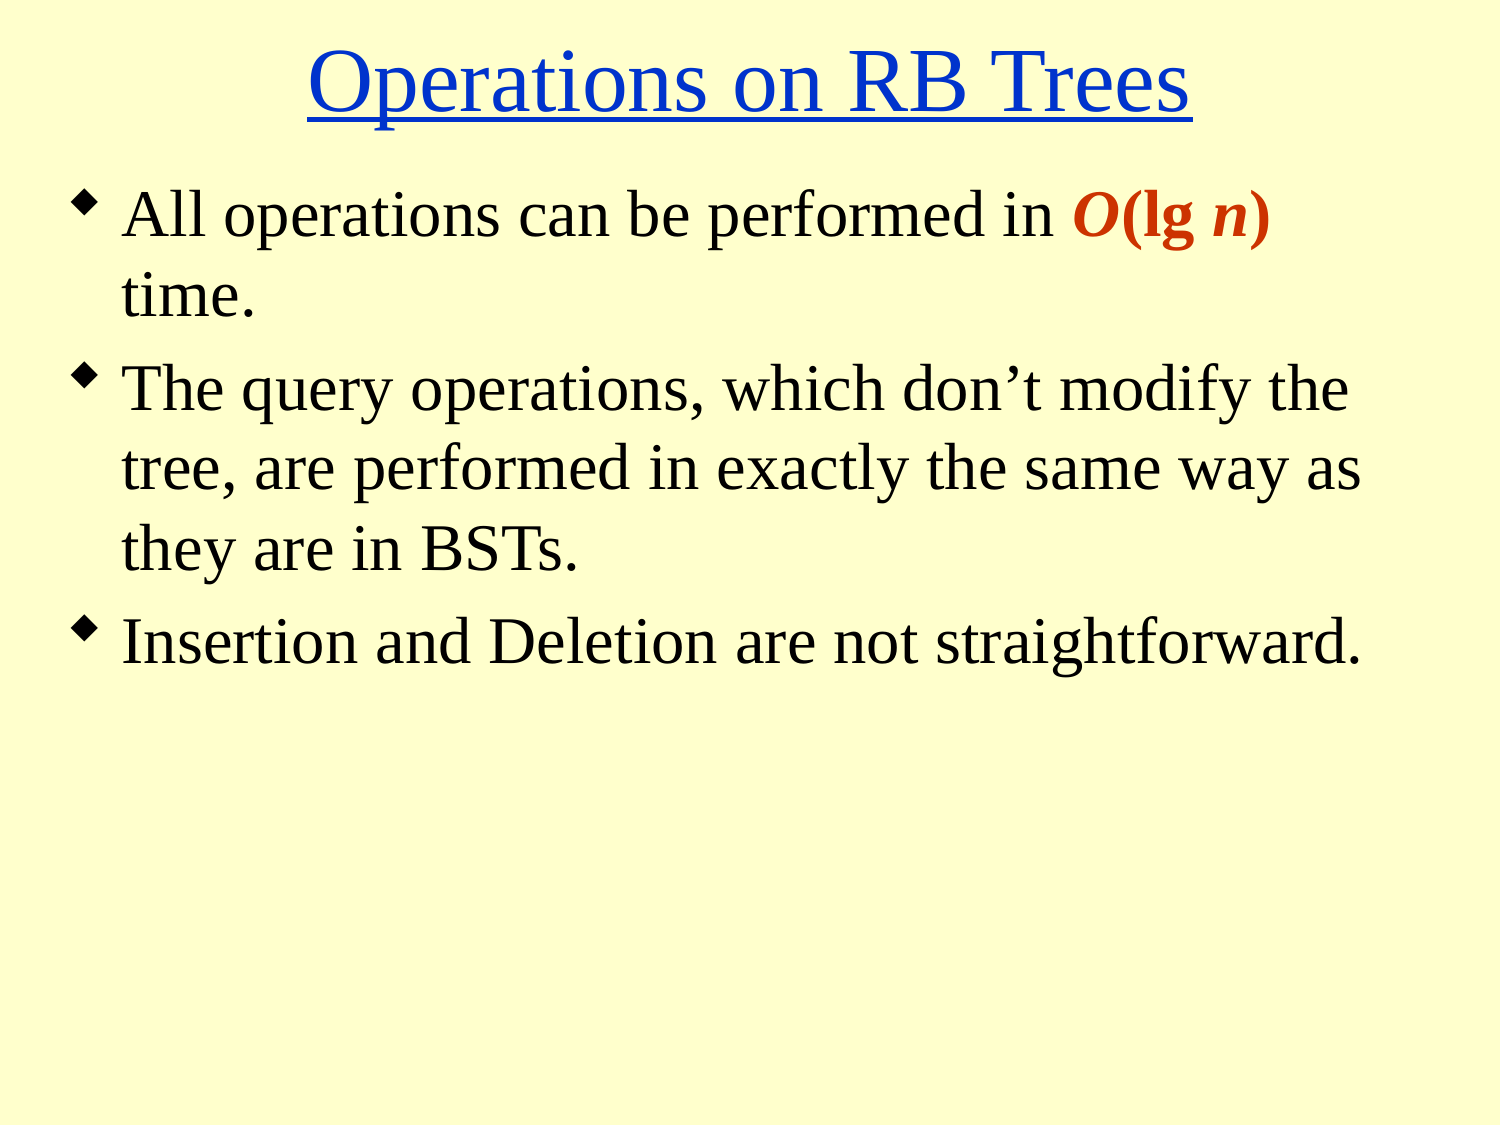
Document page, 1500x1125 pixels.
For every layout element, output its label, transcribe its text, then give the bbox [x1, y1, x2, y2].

title Operations on RB Trees [0, 0, 1500, 150]
list All operations can be performed in O(lg n) time. The query operations, which don’t modify the tree, are performed in exactly the same way as they are in BSTs. Insertion and Deletion are not straightforward. [50, 162, 1438, 1000]
